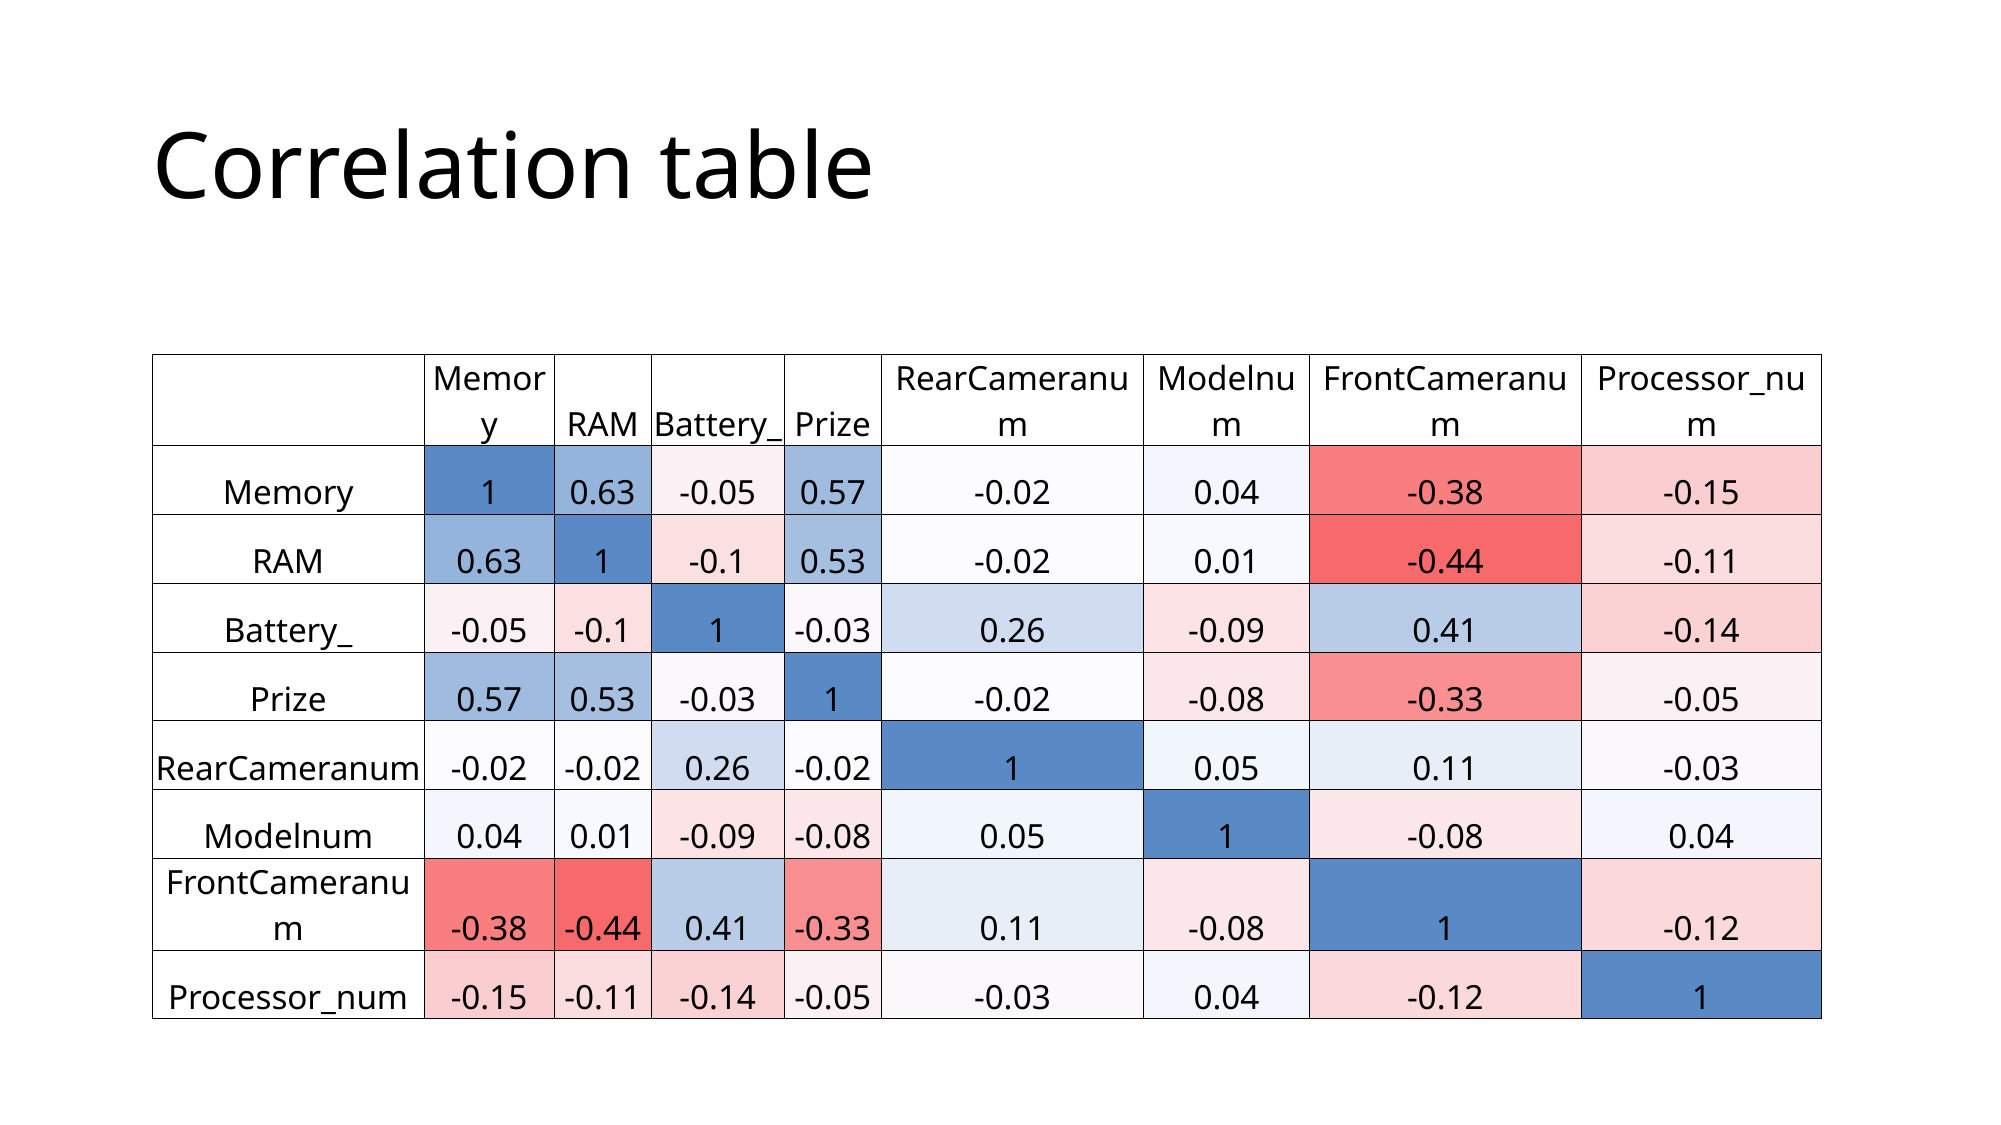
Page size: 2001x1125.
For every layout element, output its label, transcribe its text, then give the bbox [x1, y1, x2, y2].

table_cell -0.1 [652, 515, 784, 583]
table_cell Memory [153, 446, 424, 514]
table_cell 1 [1144, 790, 1309, 858]
table_cell -0.02 [555, 721, 651, 789]
table_cell -0.33 [1310, 653, 1581, 720]
table_cell 0.04 [425, 790, 554, 858]
table_header FrontCameranum [1310, 355, 1581, 445]
table_cell -0.03 [1582, 721, 1821, 789]
table_cell Modelnum [153, 790, 424, 858]
table_cell 0.57 [785, 446, 881, 514]
table_cell -0.02 [882, 653, 1143, 720]
table_cell 1 [652, 584, 784, 652]
table_cell 1 [1310, 859, 1581, 950]
table_cell -0.05 [1582, 653, 1821, 720]
table_cell Battery_ [153, 584, 424, 652]
table_cell -0.09 [1144, 584, 1309, 652]
table_cell -0.09 [652, 790, 784, 858]
table_cell 0.01 [1144, 515, 1309, 583]
table_cell 1 [425, 446, 554, 514]
table_cell 0.05 [882, 790, 1143, 858]
table_cell -0.03 [785, 584, 881, 652]
table_cell 0.41 [652, 859, 784, 950]
table_cell 0.26 [652, 721, 784, 789]
table_cell -0.15 [1582, 446, 1821, 514]
table_cell -0.05 [425, 584, 554, 652]
table_cell FrontCameranum [153, 859, 424, 950]
table_cell -0.12 [1582, 859, 1821, 950]
table_cell -0.02 [425, 721, 554, 789]
table_cell -0.08 [1310, 790, 1581, 858]
table_cell -0.1 [555, 584, 651, 652]
table_cell 0.01 [555, 790, 651, 858]
table_cell -0.08 [785, 790, 881, 858]
table_cell -0.14 [1582, 584, 1821, 652]
table_cell RearCameranum [153, 721, 424, 789]
table_cell RAM [153, 515, 424, 583]
table_cell 0.05 [1144, 721, 1309, 789]
table_header RAM [555, 355, 651, 445]
table_cell 1 [555, 515, 651, 583]
table_cell -0.44 [1310, 515, 1581, 583]
table_cell 0.57 [425, 653, 554, 720]
table_cell 0.53 [555, 653, 651, 720]
table_cell Prize [153, 653, 424, 720]
table_cell -0.12 [1310, 951, 1581, 1018]
table_cell -0.08 [1144, 859, 1309, 950]
table_cell 0.11 [1310, 721, 1581, 789]
table_cell 0.11 [882, 859, 1143, 950]
table_cell -0.02 [882, 515, 1143, 583]
table_cell 0.63 [425, 515, 554, 583]
table_cell -0.05 [652, 446, 784, 514]
table_cell -0.05 [785, 951, 881, 1018]
table_header Battery_ [652, 355, 784, 445]
table_cell -0.03 [652, 653, 784, 720]
table_cell 1 [1582, 951, 1821, 1018]
table_cell 1 [882, 721, 1143, 789]
table_cell -0.02 [785, 721, 881, 789]
table_cell -0.14 [652, 951, 784, 1018]
table_cell 0.53 [785, 515, 881, 583]
table_cell -0.38 [1310, 446, 1581, 514]
table_cell 1 [785, 653, 881, 720]
table_cell 0.26 [882, 584, 1143, 652]
table_cell 0.04 [1144, 951, 1309, 1018]
table_header RearCameranum [882, 355, 1143, 445]
table_cell 0.04 [1144, 446, 1309, 514]
table_cell -0.38 [425, 859, 554, 950]
table_cell 0.63 [555, 446, 651, 514]
title Correlation table [137, 59, 1863, 278]
table_cell -0.11 [555, 951, 651, 1018]
table_cell 0.41 [1310, 584, 1581, 652]
table_cell -0.44 [555, 859, 651, 950]
table_header Modelnum [1144, 355, 1309, 445]
table_cell 0.04 [1582, 790, 1821, 858]
table_header [153, 355, 424, 445]
table_cell -0.11 [1582, 515, 1821, 583]
table_cell -0.08 [1144, 653, 1309, 720]
table_cell -0.15 [425, 951, 554, 1018]
table_cell -0.33 [785, 859, 881, 950]
table_header Prize [785, 355, 881, 445]
table_cell -0.03 [882, 951, 1143, 1018]
table_header Memory [425, 355, 554, 445]
table_header Processor_num [1582, 355, 1821, 445]
table_cell -0.02 [882, 446, 1143, 514]
table_cell Processor_num [153, 951, 424, 1018]
